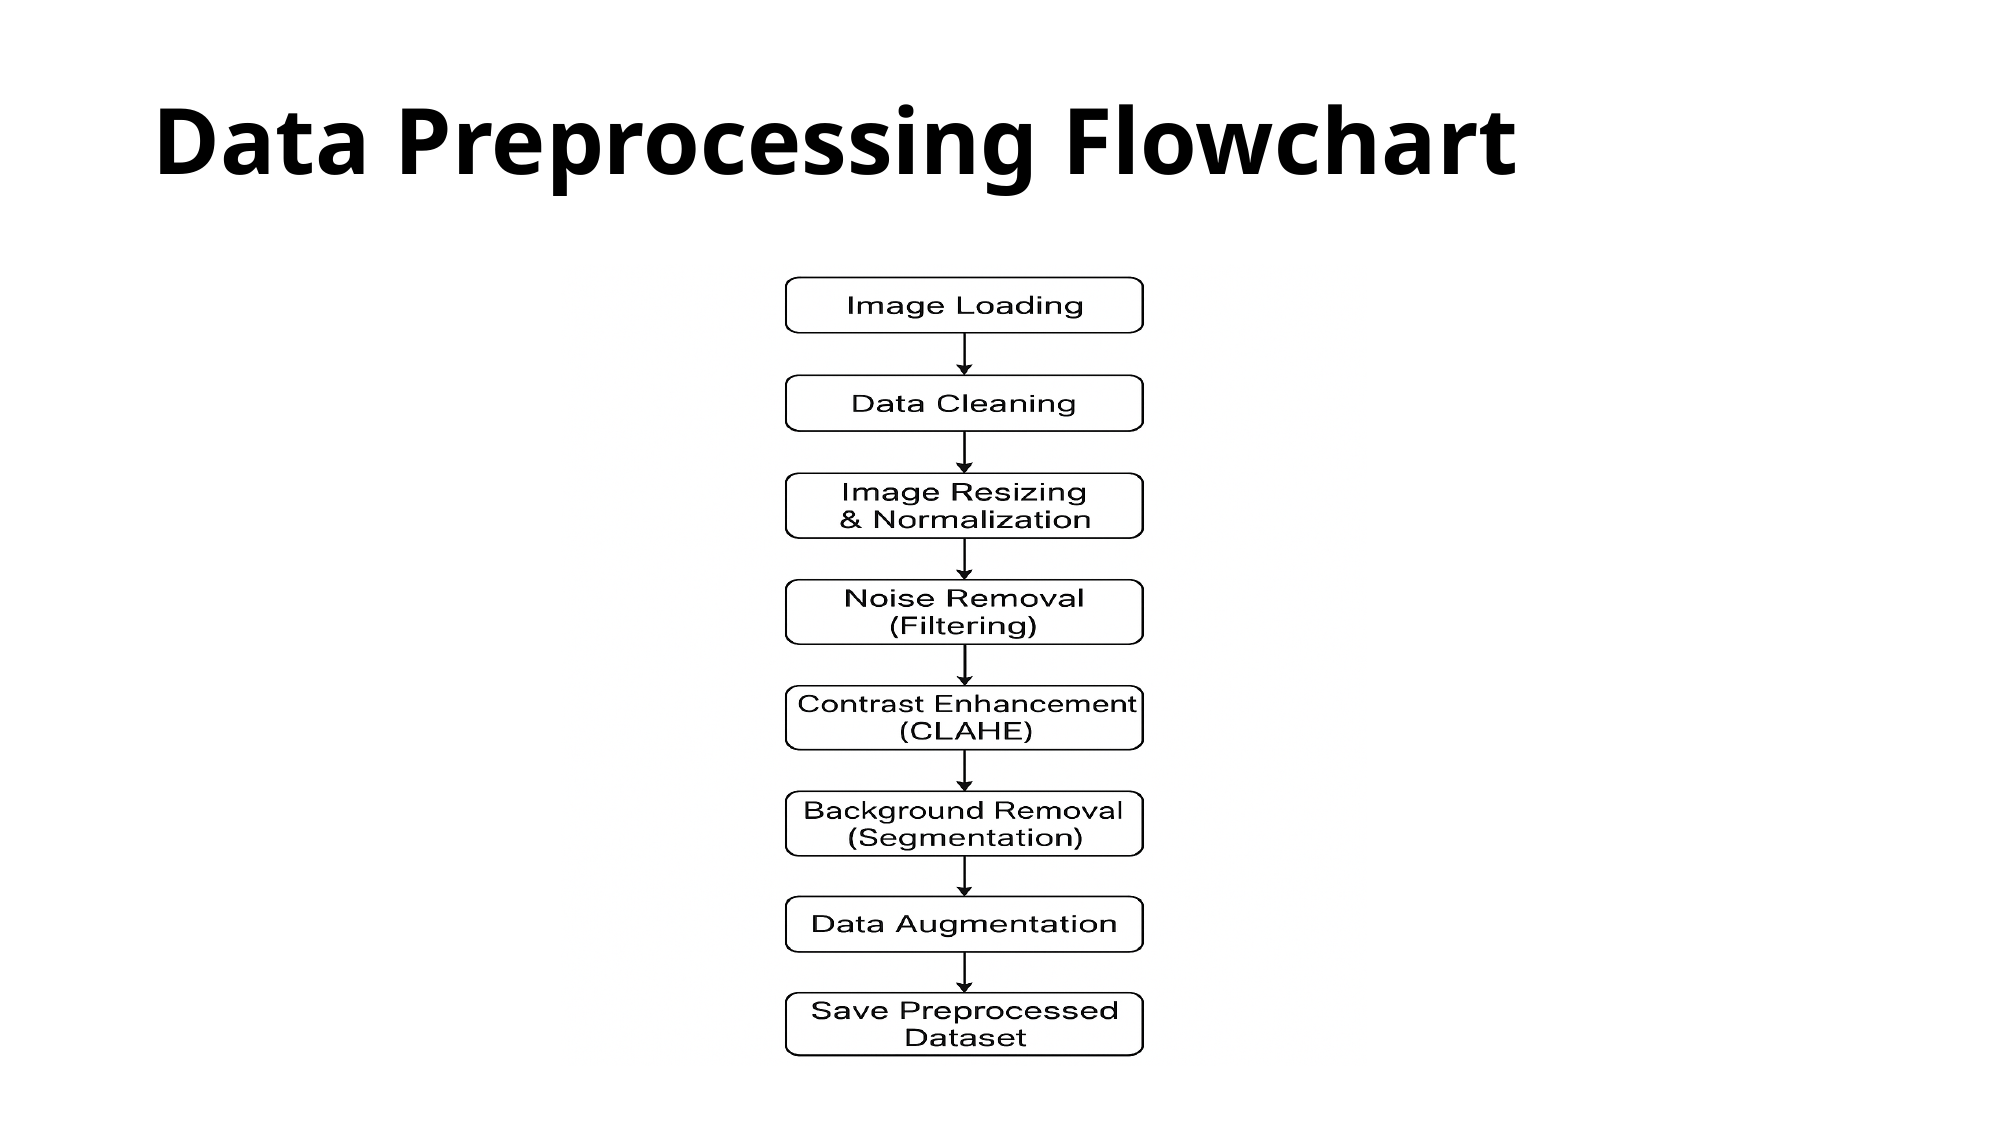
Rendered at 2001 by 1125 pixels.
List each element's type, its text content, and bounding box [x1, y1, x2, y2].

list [561, 264, 1367, 1066]
title Data Preprocessing Flowchart [137, 35, 1863, 254]
